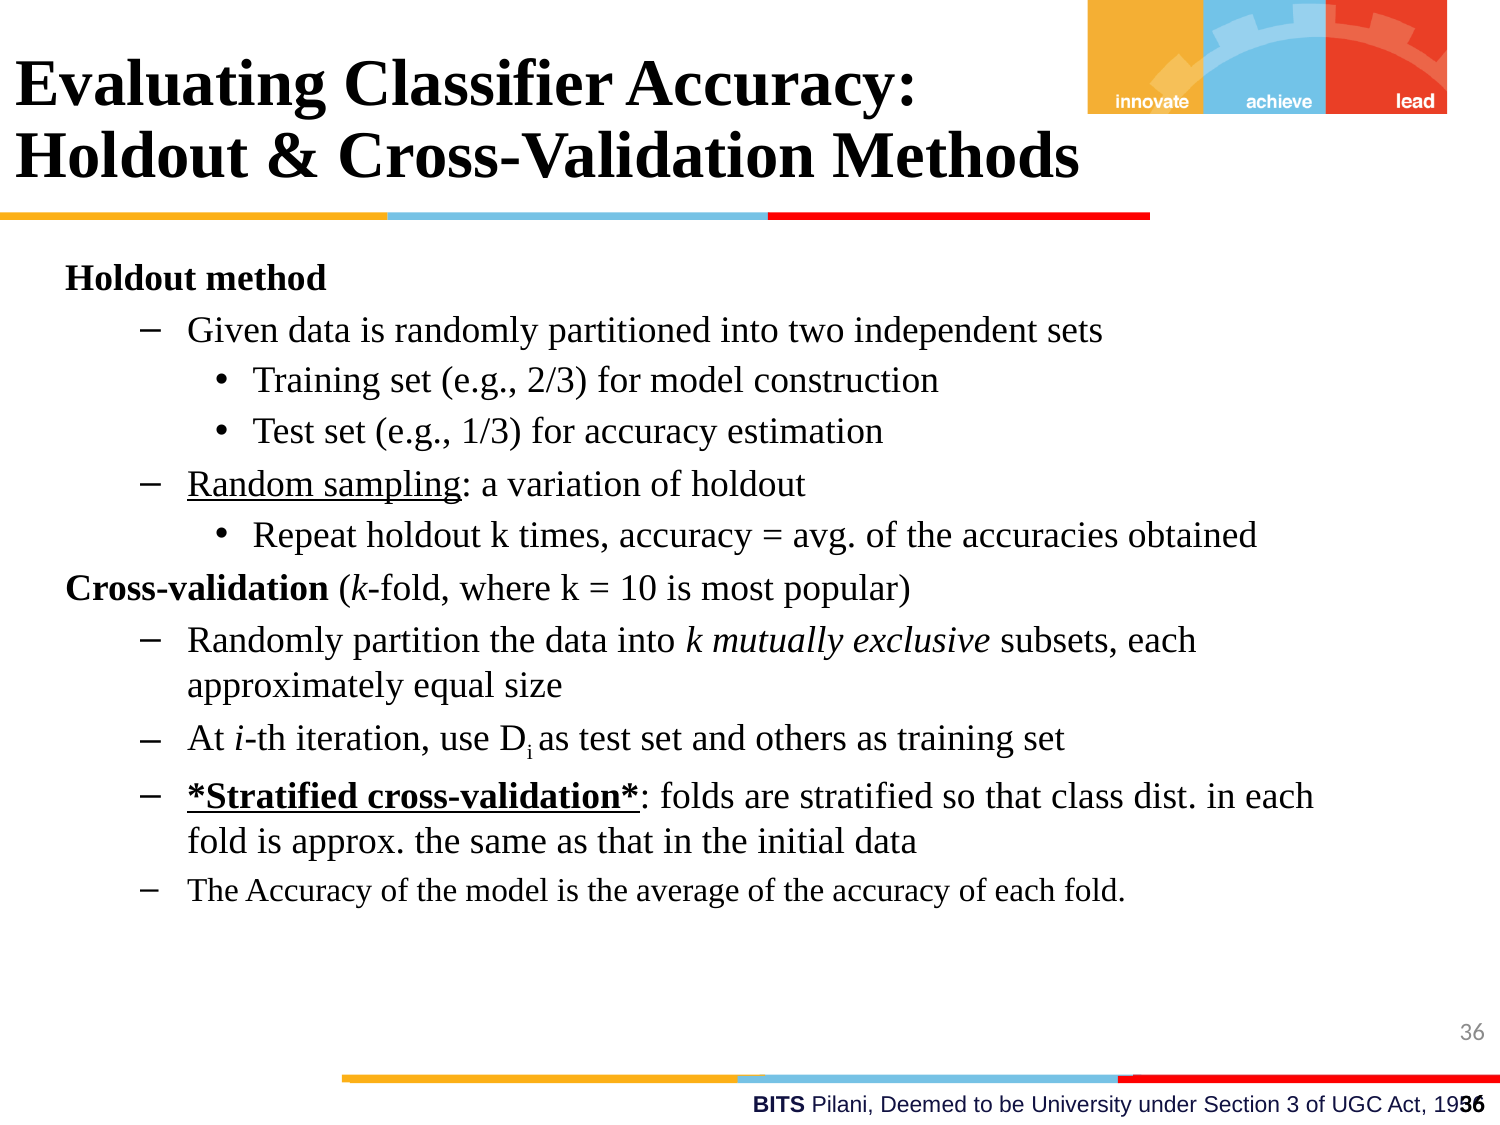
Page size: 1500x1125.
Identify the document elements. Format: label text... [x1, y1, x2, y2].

list Holdout method Given data is randomly partitioned into two independent sets Training set (e.g., 2/3) for model construction Test set (e.g., 1/3) for accuracy estimation Random sampling: a variation of holdout Repeat holdout k times, accuracy = avg. of the accuracies obtained Cross-validation (k-fold, where k = 10 is most popular) Randomly partition the data into k mutually exclusive subsets, each approximately equal size At i-th iteration, use Di as test set and others as training set *Stratified cross-validation*: folds are stratified so that class dist. in each fold is approx. the same as that in the initial data The Accuracy of the model is the average of the accuracy of each fold. [50, 245, 1400, 988]
text_box 36 [1187, 1062, 1500, 1125]
slide_number 36 [1149, 1000, 1500, 1061]
title Evaluating Classifier Accuracy: Holdout & Cross-Validation Methods [0, 11, 1294, 229]
picture [1087, 0, 1448, 114]
